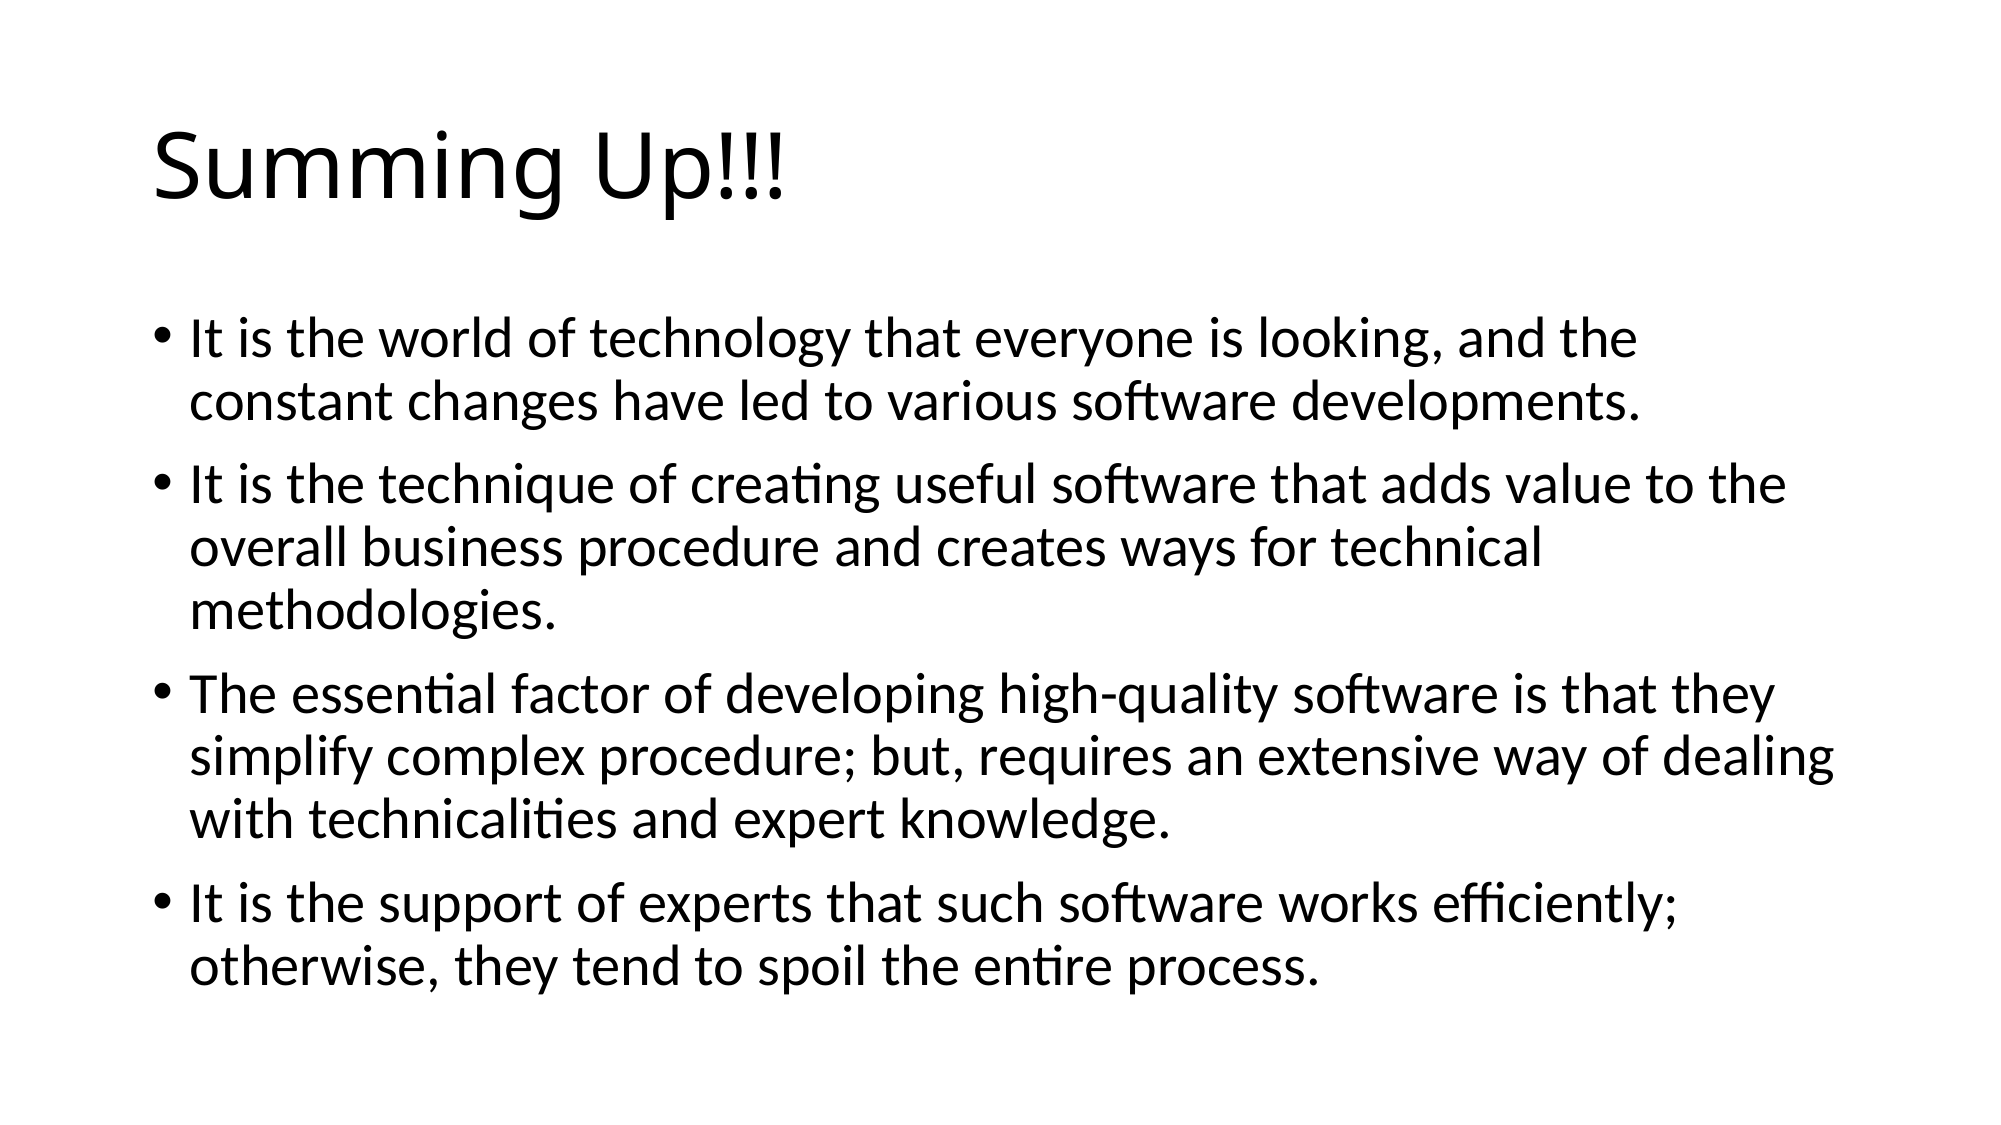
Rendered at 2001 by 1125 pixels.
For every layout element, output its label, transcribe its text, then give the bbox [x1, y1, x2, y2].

list It is the world of technology that everyone is looking, and the constant changes have led to various software developments. It is the technique of creating useful software that adds value to the overall business procedure and creates ways for technical methodologies. The essential factor of developing high-quality software is that they simplify complex procedure; but, requires an extensive way of dealing with technicalities and expert knowledge. It is the support of experts that such software works efficiently; otherwise, they tend to spoil the entire process. [137, 299, 1863, 1014]
title Summing Up!!! [137, 59, 1863, 278]
